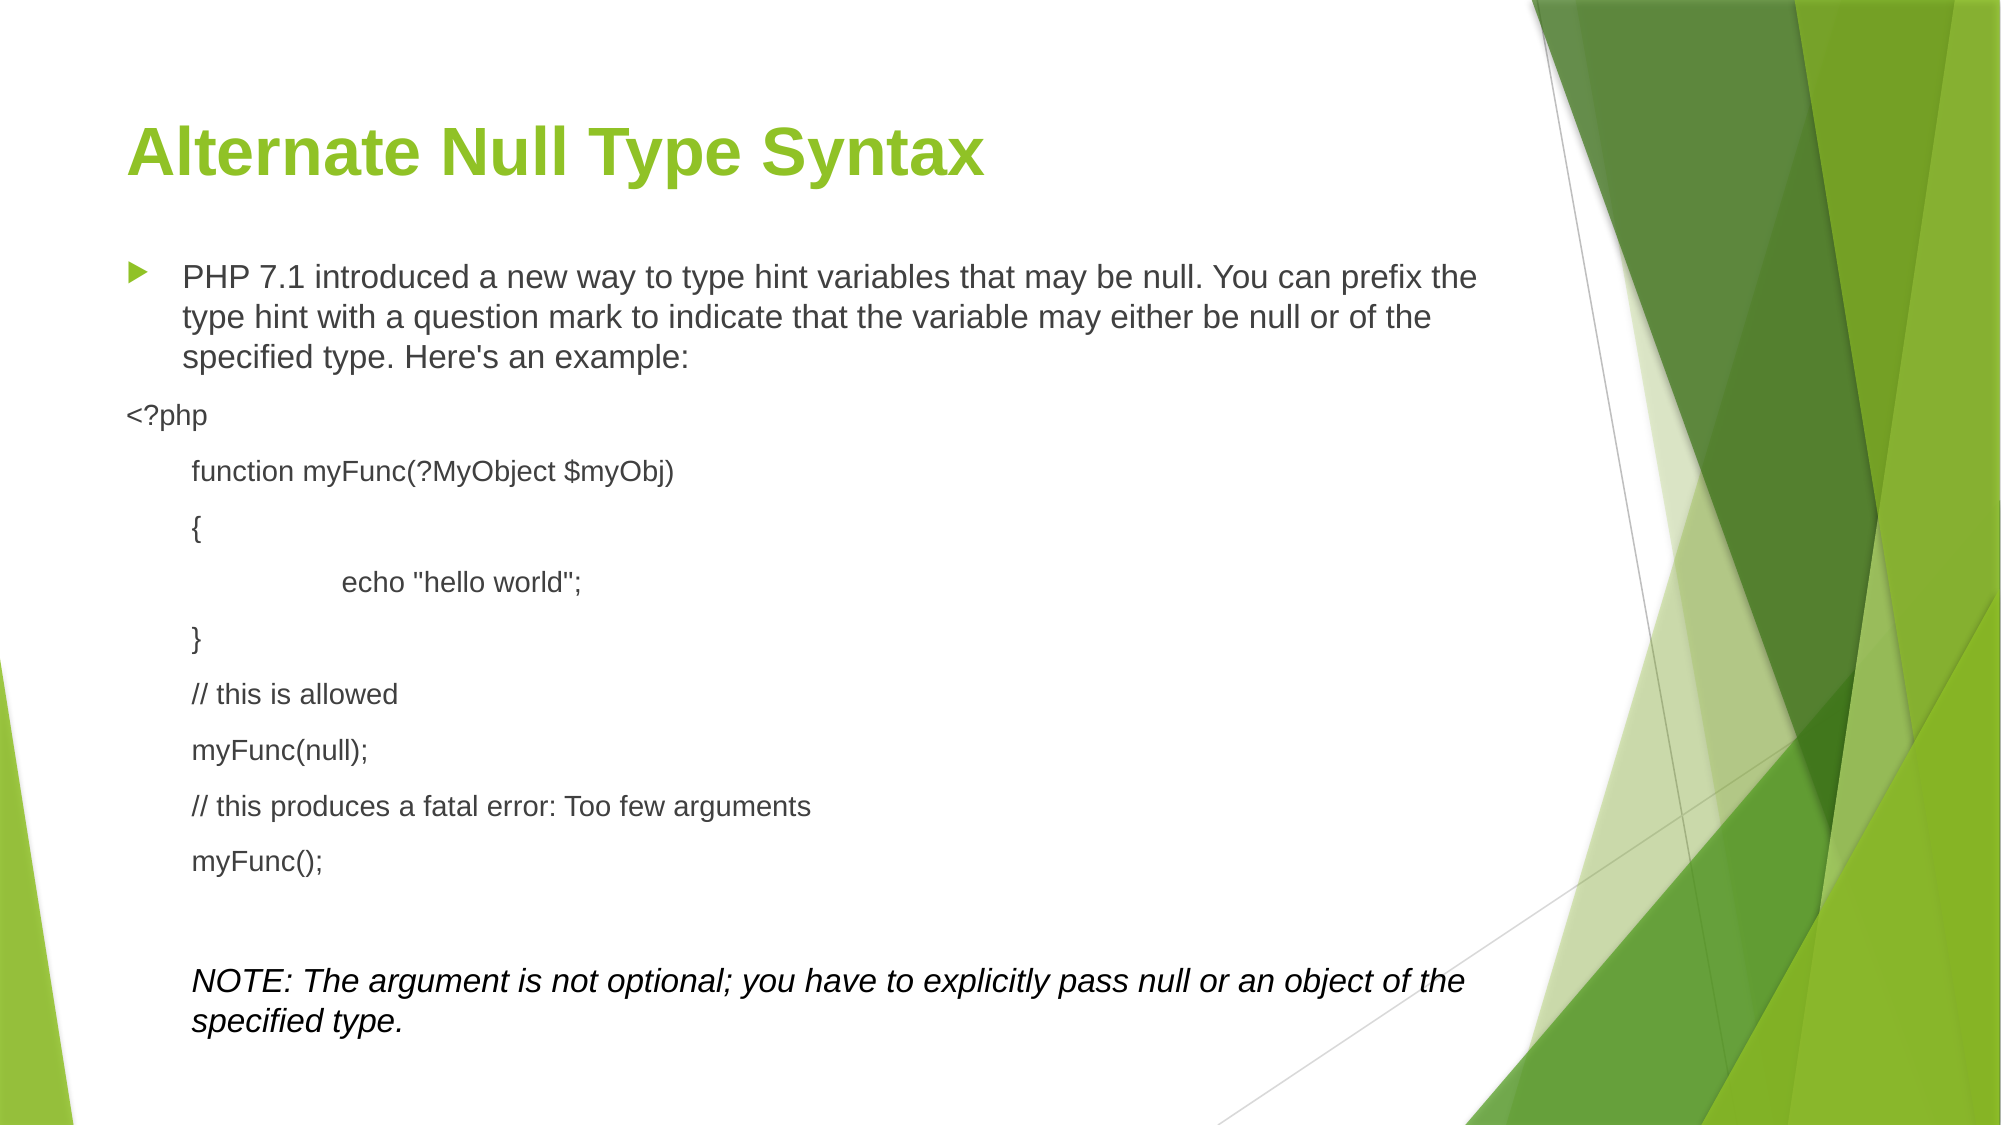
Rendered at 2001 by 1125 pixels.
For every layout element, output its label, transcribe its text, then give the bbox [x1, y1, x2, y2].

title Alternate Null Type Syntax [111, 99, 1522, 198]
list PHP 7.1 introduced a new way to type hint variables that may be null. You can prefix the type hint with a question mark to indicate that the variable may either be null or of the specified type. Here's an example: <?php function myFunc(?MyObject $myObj) { echo "hello world"; } // this is allowed myFunc(null); // this produces a fatal error: Too few arguments myFunc(); NOTE: The argument is not optional; you have to explicitly pass null or an object of the specified type. [111, 248, 1522, 1087]
